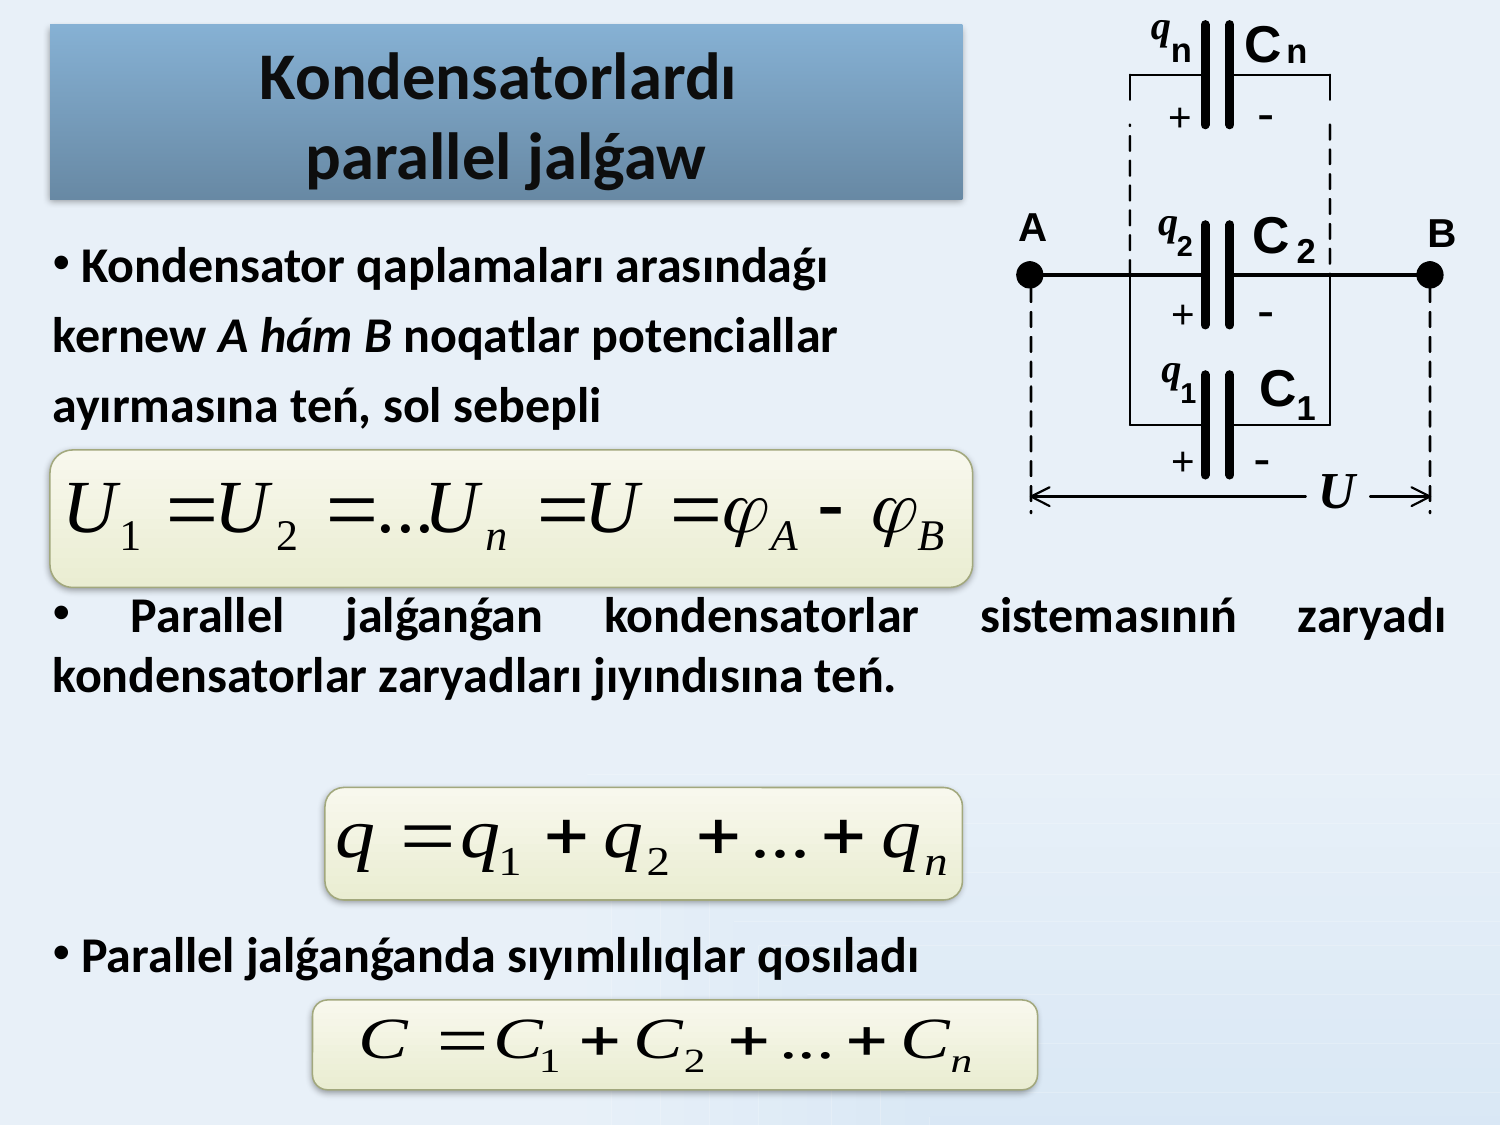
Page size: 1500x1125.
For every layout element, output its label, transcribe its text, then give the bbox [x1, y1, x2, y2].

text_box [49, 449, 973, 588]
list Kondensator qaplamaları arasındaǵı kernew А hám В noqatlar potenciallar ayırmasına teń, sol sebepli Parallel jalǵanǵan kondensatorlar sistemasınıń zaryadı kondensatorlar zaryadları jıyındısına teń. Parallel jalǵanǵanda sıyımlılıqlar qosıladı [37, 224, 1463, 1088]
title Kondensatorlardı parallel jalǵaw [50, 24, 963, 200]
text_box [999, 0, 1476, 528]
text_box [322, 787, 963, 894]
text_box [349, 999, 989, 1088]
text_box [311, 999, 348, 1091]
text_box [989, 999, 1039, 1091]
